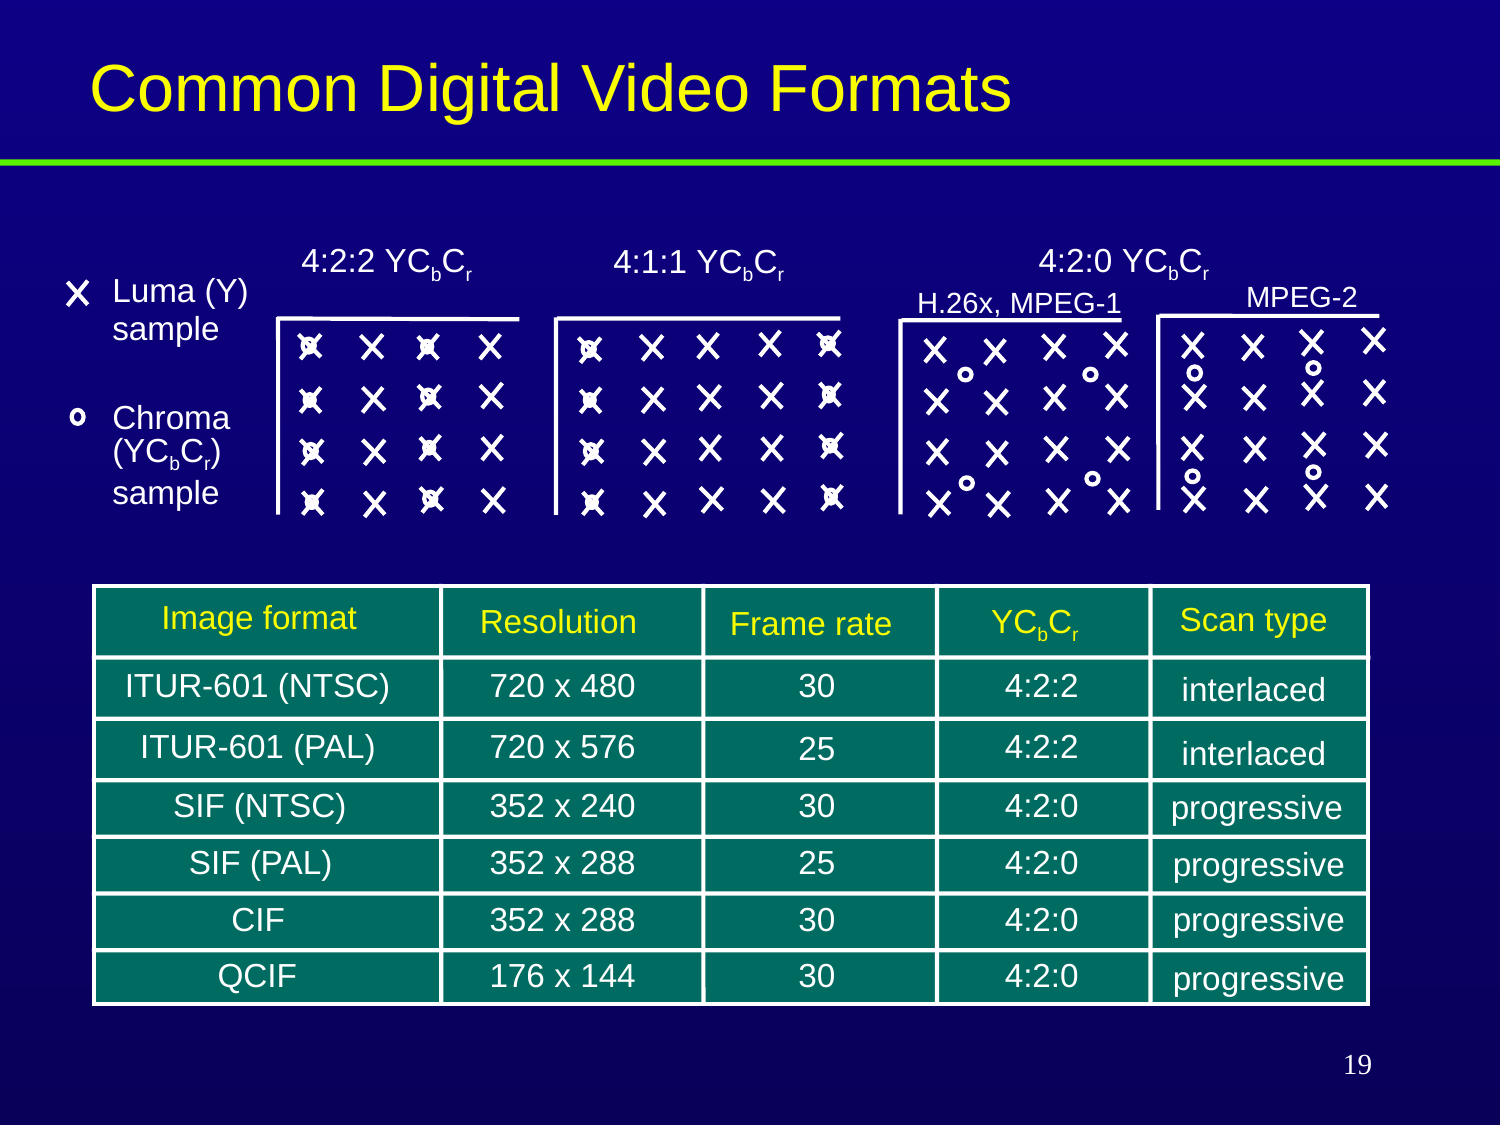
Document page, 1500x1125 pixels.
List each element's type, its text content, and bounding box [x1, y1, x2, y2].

text_box 4:2:2 [986, 717, 1098, 773]
text_box 30 [781, 777, 852, 833]
text_box Image format [136, 588, 382, 644]
text_box [1151, 658, 1369, 718]
slide_number 19 [1074, 1024, 1388, 1101]
text_box 176 x 144 [467, 951, 659, 1003]
text_box progressive [1149, 835, 1369, 891]
text_box [1086, 472, 1099, 485]
text_box 4:2:0 [986, 947, 1098, 1003]
text_box [442, 719, 703, 780]
text_box [704, 894, 937, 950]
text_box YCbCr [965, 592, 1105, 654]
text_box [937, 585, 1150, 657]
text_box 4:2:0 [986, 890, 1098, 946]
text_box [304, 394, 315, 406]
text_box ITUR-601 (NTSC) [94, 656, 422, 712]
text_box 720 x 576 [467, 717, 659, 773]
text_box [704, 951, 937, 1004]
text_box Luma (Y) sample [97, 264, 278, 355]
text_box Resolution [457, 592, 660, 648]
text_box 30 [781, 890, 852, 946]
text_box [94, 894, 441, 950]
text_box Chroma (YCbCr) sample [97, 391, 257, 520]
text_box [823, 387, 834, 402]
text_box [94, 719, 441, 780]
text_box [937, 658, 1150, 718]
text_box Scan type [1157, 590, 1350, 646]
text_box [821, 337, 834, 350]
text_box [1188, 366, 1202, 380]
text_box [704, 837, 937, 893]
text_box [442, 951, 703, 1004]
text_box [959, 368, 972, 381]
text_box interlaced [1159, 724, 1349, 780]
text_box 4:1:1 YCbCr [582, 232, 815, 294]
text_box Frame rate [706, 594, 916, 650]
text_box [442, 658, 703, 718]
text_box 4:2:0 YCbCr [1008, 231, 1240, 292]
text_box [704, 719, 936, 780]
text_box [1186, 470, 1199, 483]
text_box 4:2:0 [986, 777, 1098, 833]
text_box [1098, 781, 1149, 836]
text_box 352 x 288 [467, 894, 659, 946]
text_box 4:2:2 [986, 656, 1098, 712]
text_box 25 [781, 720, 852, 775]
text_box [704, 781, 781, 836]
text_box 30 [781, 656, 852, 712]
text_box [938, 951, 1149, 1004]
text_box 720 x 480 [467, 656, 659, 712]
text_box [659, 781, 703, 836]
text_box [937, 719, 1150, 780]
text_box [424, 491, 437, 506]
text_box 30 [781, 947, 852, 1003]
text_box progressive [1149, 891, 1369, 946]
text_box [960, 477, 973, 489]
text_box [424, 441, 435, 454]
text_box QCIF [198, 947, 326, 1003]
text_box [826, 489, 836, 504]
text_box [823, 439, 836, 452]
text_box [306, 496, 317, 508]
text_box [852, 781, 986, 836]
text_box [586, 496, 597, 508]
text_box [442, 894, 703, 950]
text_box [582, 342, 595, 357]
text_box [94, 951, 441, 1004]
text_box CIF [213, 890, 313, 946]
text_box [71, 409, 84, 424]
text_box SIF (NTSC) [149, 777, 371, 833]
text_box progressive [1149, 949, 1369, 1005]
text_box [94, 658, 441, 718]
text_box [356, 781, 441, 836]
text_box interlaced [1159, 660, 1349, 716]
text_box 4:2:2 YCbCr [271, 232, 503, 293]
text_box [584, 444, 597, 459]
text_box [302, 338, 315, 353]
text_box [422, 389, 435, 404]
text_box 25 [781, 833, 852, 889]
text_box [422, 340, 433, 353]
text_box [442, 585, 703, 657]
text_box [94, 837, 441, 893]
text_box [1307, 466, 1320, 479]
text_box 352 x 288 [467, 837, 659, 889]
text_box [938, 837, 1149, 893]
text_box [584, 394, 595, 406]
text_box 352 x 240 [467, 777, 659, 833]
text_box progressive [1147, 779, 1367, 835]
text_box [442, 837, 703, 893]
text_box [704, 585, 936, 657]
text_box [1307, 362, 1320, 374]
text_box ITUR-601 (PAL) [109, 717, 407, 773]
text_box [704, 658, 936, 718]
text_box SIF (PAL) [165, 833, 356, 889]
text_box [1151, 585, 1369, 657]
text_box [442, 781, 467, 836]
text_box [304, 443, 317, 459]
text_box [1151, 719, 1369, 835]
text_box MPEG-2 [1231, 270, 1374, 321]
text_box Common Digital Video Formats [74, 37, 1029, 133]
text_box 4:2:0 [986, 833, 1098, 889]
text_box [94, 585, 441, 657]
text_box H.26x, MPEG-1 [902, 276, 1137, 327]
text_box [938, 894, 1150, 950]
text_box [1084, 368, 1097, 381]
text_box [94, 781, 165, 836]
